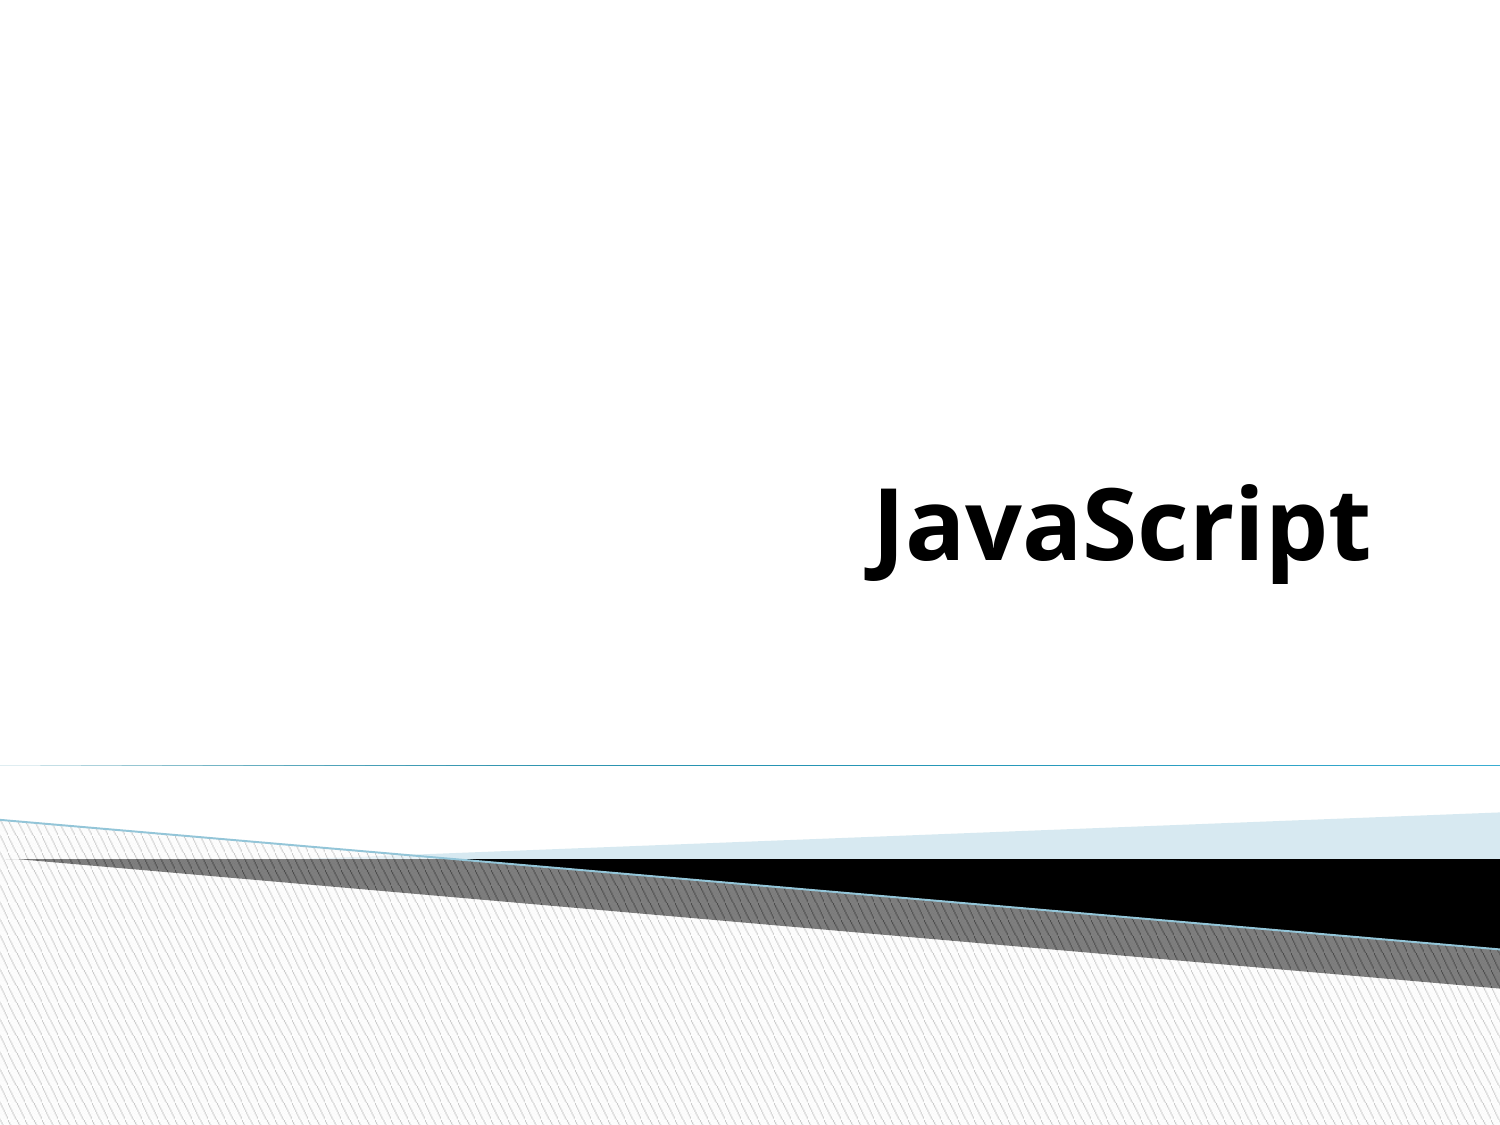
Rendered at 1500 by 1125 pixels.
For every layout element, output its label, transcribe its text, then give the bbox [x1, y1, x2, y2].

title JavaScript [112, 287, 1388, 588]
picture [5, 859, 1500, 989]
